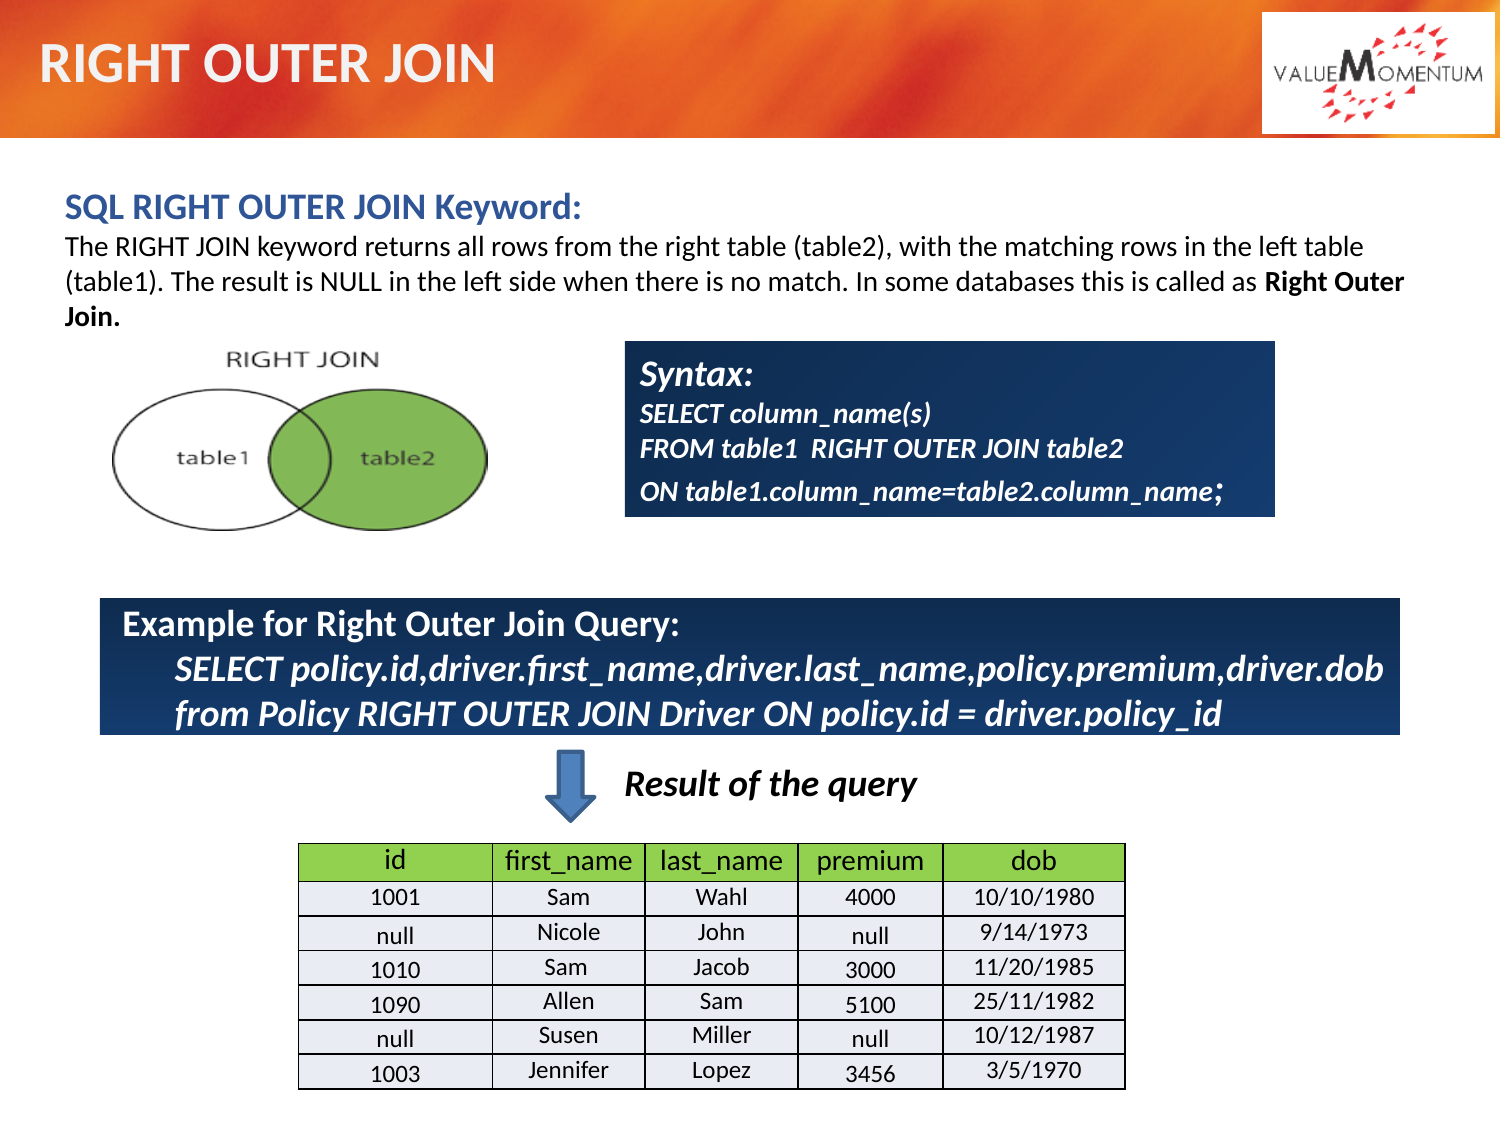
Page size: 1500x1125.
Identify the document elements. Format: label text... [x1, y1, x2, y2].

table_cell null [299, 917, 492, 950]
table_cell Susen [493, 1021, 644, 1053]
table_cell Miller [646, 1021, 797, 1053]
table_cell Sam [493, 882, 644, 915]
text_box Result of the query [609, 751, 933, 812]
table_cell 3000 [799, 951, 942, 984]
table_header premium [799, 844, 942, 881]
table_cell Jennifer [493, 1055, 644, 1088]
table_header dob [944, 844, 1124, 881]
text_box Syntax: SELECT column_name(s) FROM table1 RIGHT OUTER JOIN table2 ON table1.column_name=table2.column_name; [624, 341, 1275, 517]
text_box SQL RIGHT OUTER JOIN Keyword: The RIGHT JOIN keyword returns all rows from the right table (table2), with the matching rows in the left table (table1). The result is NULL in the left side when there is no match. In some databases this is called as Right Outer Join. [50, 174, 1459, 340]
table_cell 11/20/1985 [944, 951, 1124, 984]
table_cell 3456 [799, 1055, 942, 1088]
table_cell Allen [493, 986, 644, 1019]
table_cell Wahl [646, 882, 797, 915]
table_cell Jacob [646, 951, 797, 984]
table_cell 3/5/1970 [944, 1055, 1124, 1088]
table_cell 9/14/1973 [944, 917, 1124, 950]
table_cell 4000 [799, 882, 942, 915]
table_cell 1090 [299, 986, 492, 1019]
table_cell 1010 [299, 951, 492, 984]
table_cell Sam [493, 951, 644, 984]
table_cell John [646, 917, 797, 950]
table_cell 25/11/1982 [944, 986, 1124, 1019]
text_box RIGHT OUTER JOIN [24, 16, 1257, 102]
table_cell 1001 [299, 882, 492, 915]
table_cell 10/10/1980 [944, 882, 1124, 915]
table_cell Lopez [646, 1055, 797, 1088]
table_cell null [799, 917, 942, 950]
table_header last_name [646, 844, 797, 881]
table_cell 10/12/1987 [944, 1021, 1124, 1053]
table_cell 1003 [299, 1055, 492, 1088]
picture [0, 0, 1500, 138]
table_cell null [299, 1021, 492, 1053]
table_cell 5100 [799, 986, 942, 1019]
text_box Example for Right Outer Join Query: SELECT policy.id,driver.first_name,driver.last_name,policy.premium,driver.dob from Policy RIGHT OUTER JOIN Driver ON policy.id = driver.policy_id [99, 598, 1400, 735]
table_cell null [799, 1021, 942, 1053]
picture [112, 341, 488, 532]
table_cell Sam [646, 986, 797, 1019]
table_header id [299, 844, 492, 881]
text_box [544, 749, 597, 823]
table_cell Nicole [493, 917, 644, 950]
table_header first_name [493, 844, 644, 881]
